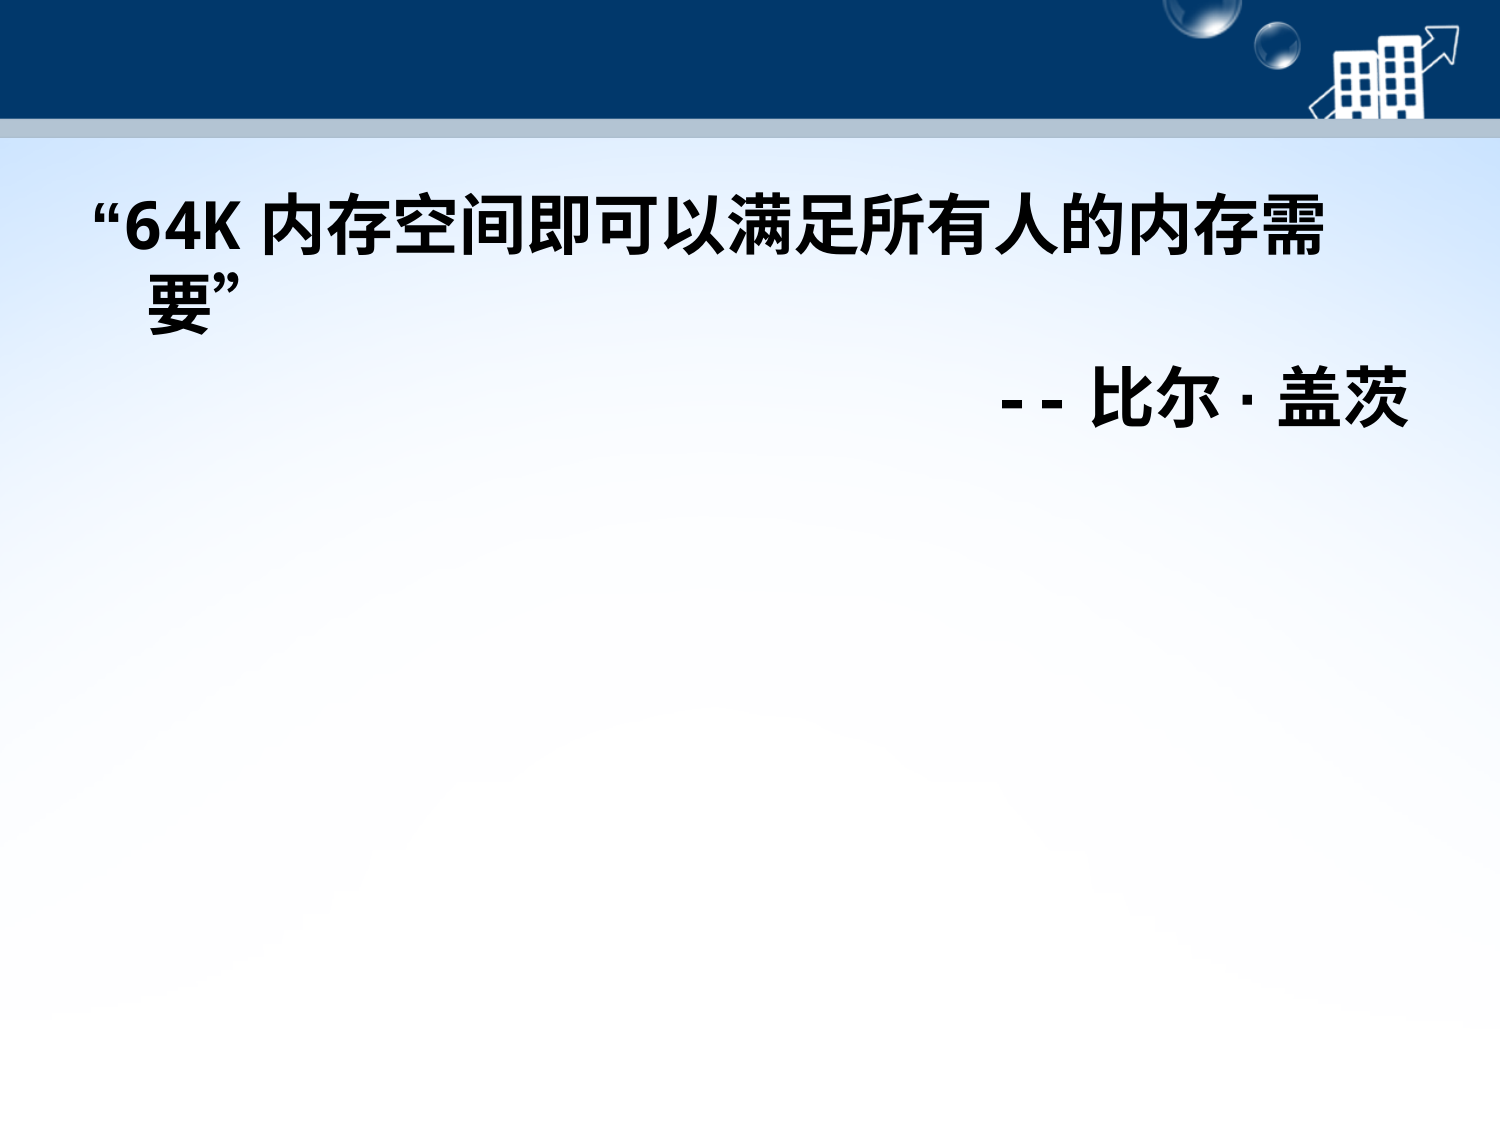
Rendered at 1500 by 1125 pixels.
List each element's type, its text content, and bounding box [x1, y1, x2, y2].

picture [0, 0, 1500, 1125]
list “64K内存空间即可以满足所有人的内存需要” --比尔·盖茨 [75, 174, 1425, 988]
